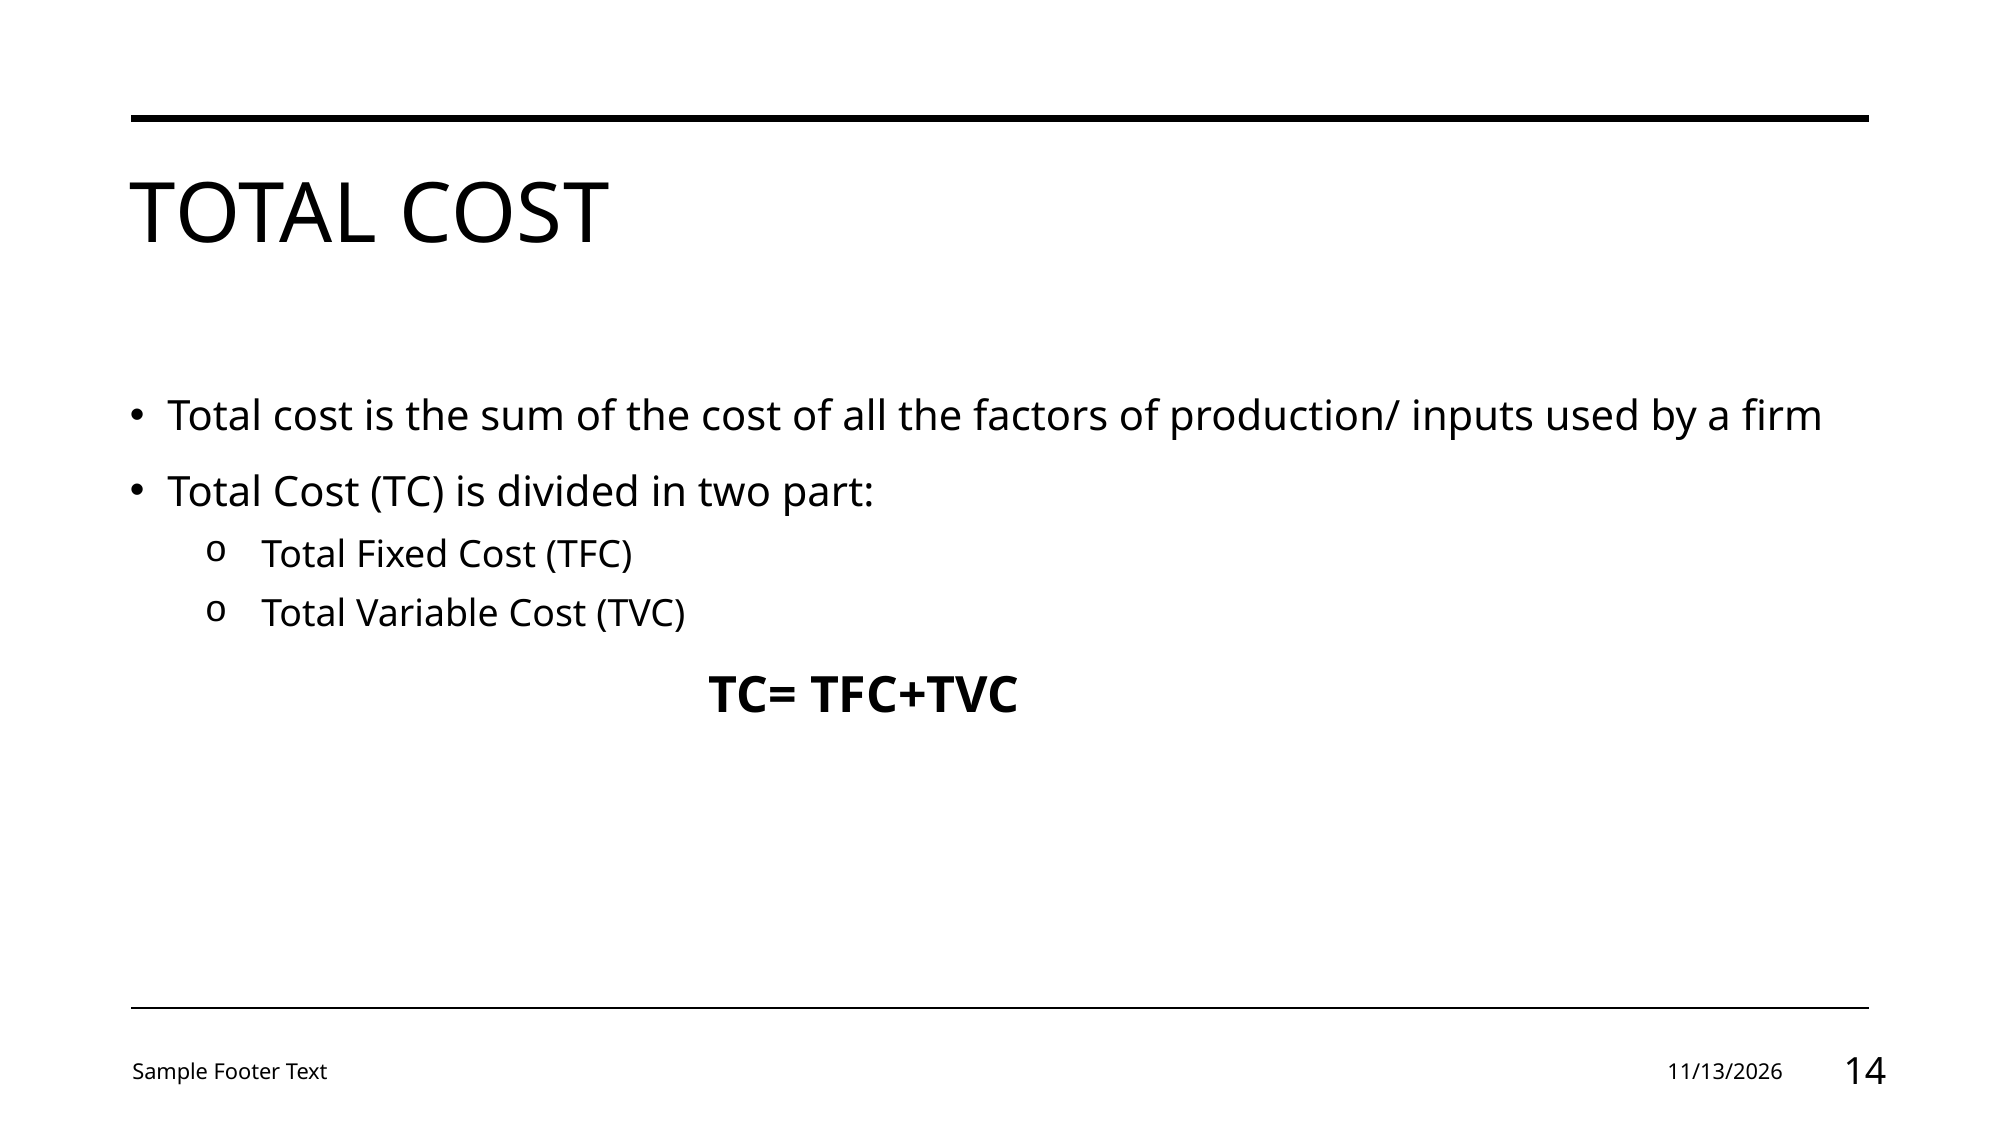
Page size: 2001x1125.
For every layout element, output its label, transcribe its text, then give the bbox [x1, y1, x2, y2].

list Total cost is the sum of the cost of all the factors of production/ inputs used by a firm Total Cost (TC) is divided in two part: Total Fixed Cost (TFC) Total Variable Cost (TVC) [114, 376, 1869, 973]
slide_number 14 [1791, 1042, 1902, 1103]
title Total cost [114, 151, 1869, 376]
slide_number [1372, 1042, 1791, 1103]
text_box TC= TFC+TVC [693, 655, 1195, 731]
footer Sample Footer Text [117, 1042, 862, 1103]
